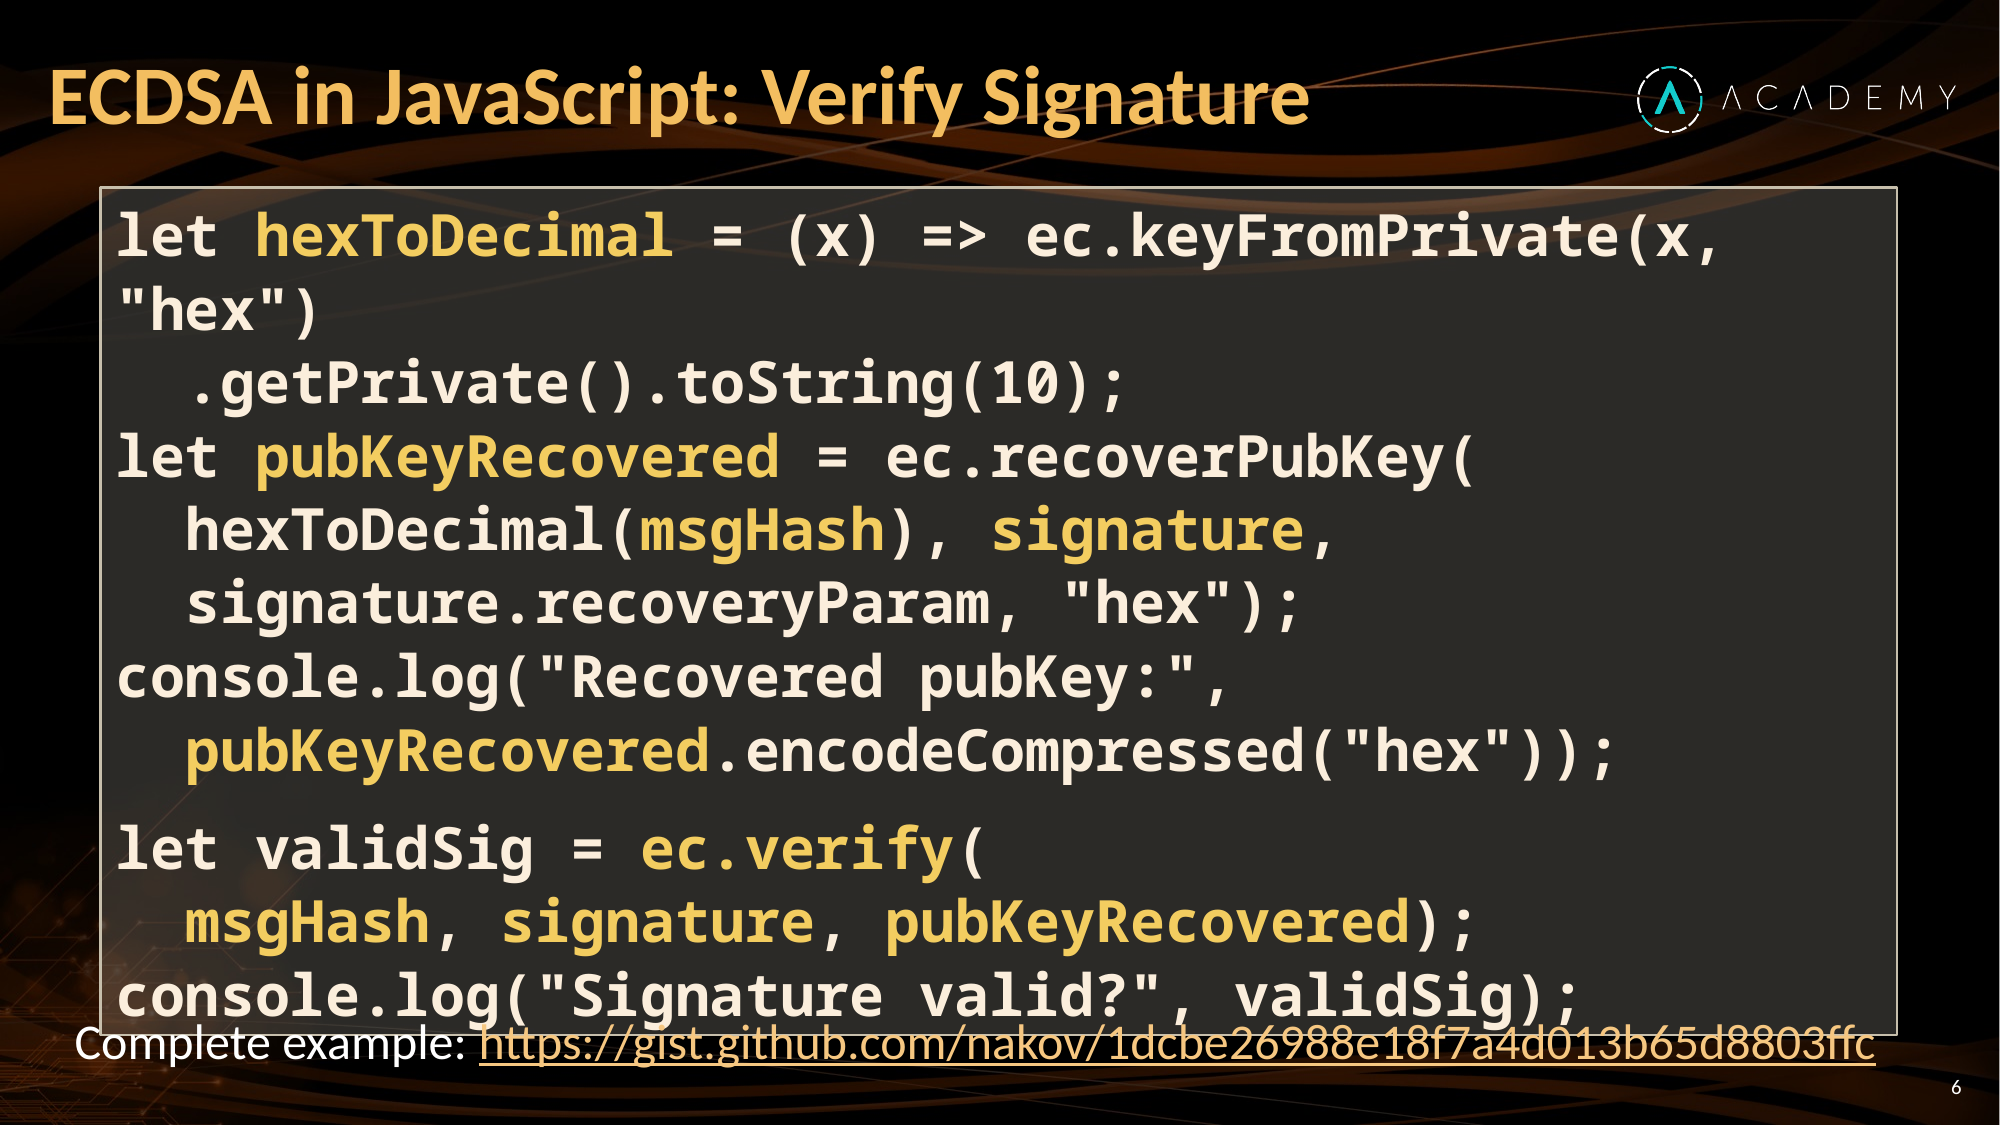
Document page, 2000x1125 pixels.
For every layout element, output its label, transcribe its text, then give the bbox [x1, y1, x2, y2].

picture [0, 0, 2000, 1125]
slide_number 6 [1897, 1070, 1968, 1103]
text_box let hexToDecimal = (x) => ec.keyFromPrivate(x, "hex") .getPrivate().toString(10); let pubKeyRecovered = ec.recoverPubKey( hexToDecimal(msgHash), signature, signature.recoveryParam, "hex"); console.log("Recovered pubKey:", pubKeyRecovered.encodeCompressed("hex")); let validSig = ec.verify( msgHash, signature, pubKeyRecovered); console.log("Signature valid?", validSig); [100, 187, 1898, 1002]
text_box Complete example: https://gist.github.com/nakov/1dcbe26988e18f7a4d013b65d8803ffc [59, 1002, 1925, 1078]
title ECDSA in JavaScript: Verify Signature [30, 6, 1602, 189]
